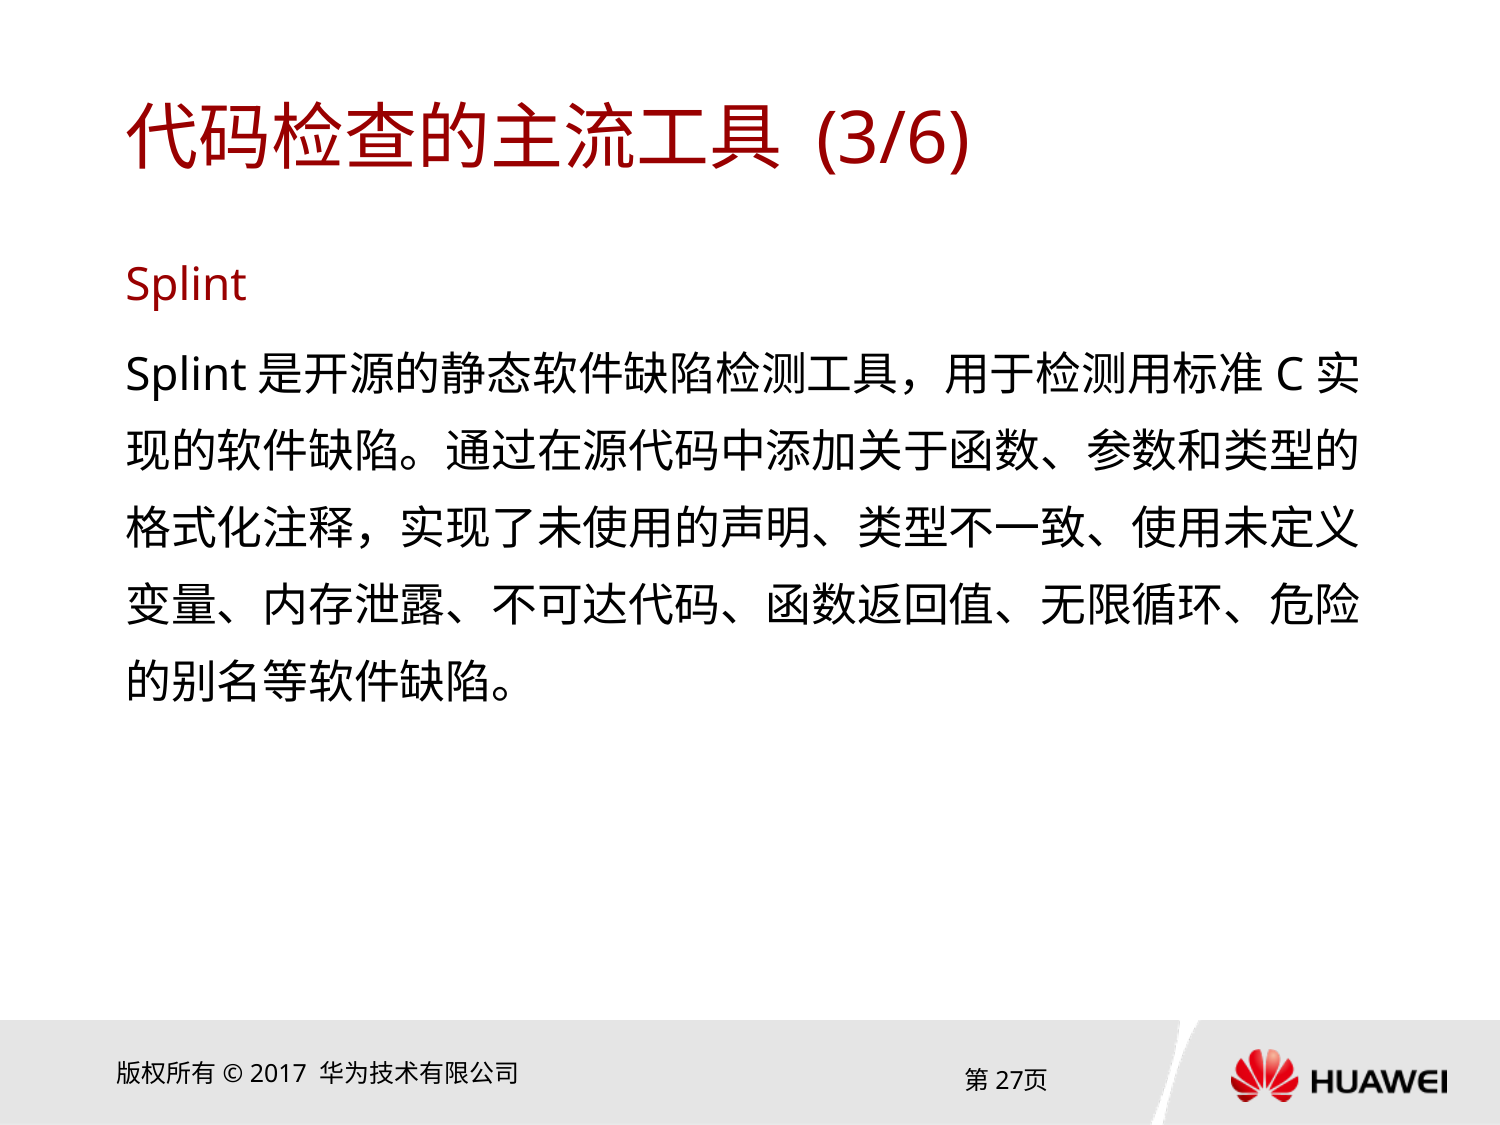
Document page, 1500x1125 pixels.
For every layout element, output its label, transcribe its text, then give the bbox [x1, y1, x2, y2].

title 代码检查的主流工具 (3/6) [111, 63, 1378, 207]
list Splint Splint是开源的静态软件缺陷检测工具，用于检测用标准C实现的软件缺陷。通过在源代码中添加关于函数、参数和类型的格式化注释，实现了未使用的声明、类型不一致、使用未定义变量、内存泄露、不可达代码、函数返回值、无限循环、危险的别名等软件缺陷。 [111, 225, 1412, 870]
picture [0, 1020, 1500, 1125]
